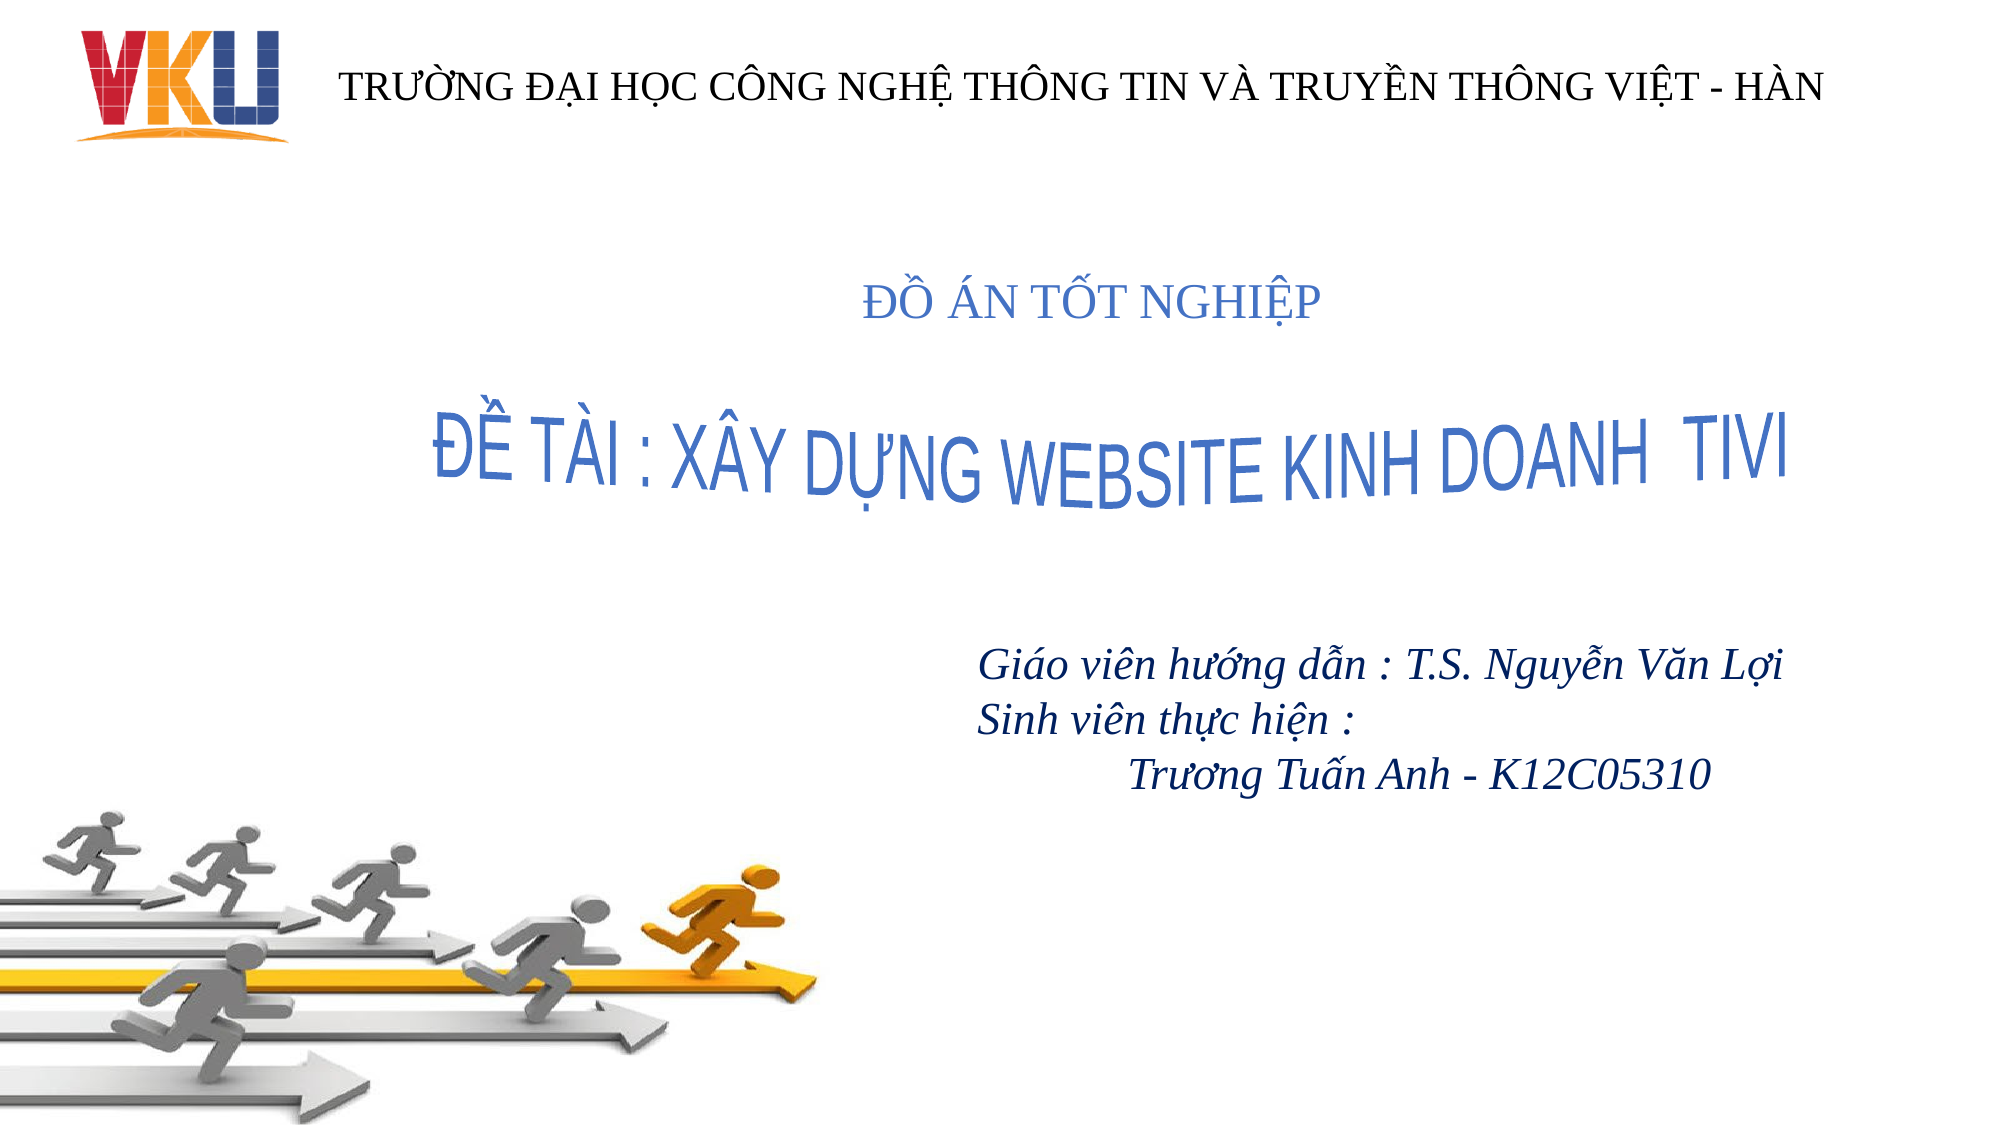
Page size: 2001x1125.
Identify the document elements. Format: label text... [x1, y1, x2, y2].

text_box Giáo viên hướng dẫn : T.S. Nguyễn Văn Lợi Sinh viên thực hiện : Trương Tuấn Anh - K12C05310 [962, 626, 1951, 861]
text_box TRƯỜNG ĐẠI HỌC CÔNG NGHỆ THÔNG TIN VÀ TRUYỀN THÔNG VIỆT - HÀN [289, 51, 1875, 117]
picture [0, 0, 2001, 1125]
text_box ĐỒ ÁN TỐT NGHIỆP [843, 261, 1342, 336]
